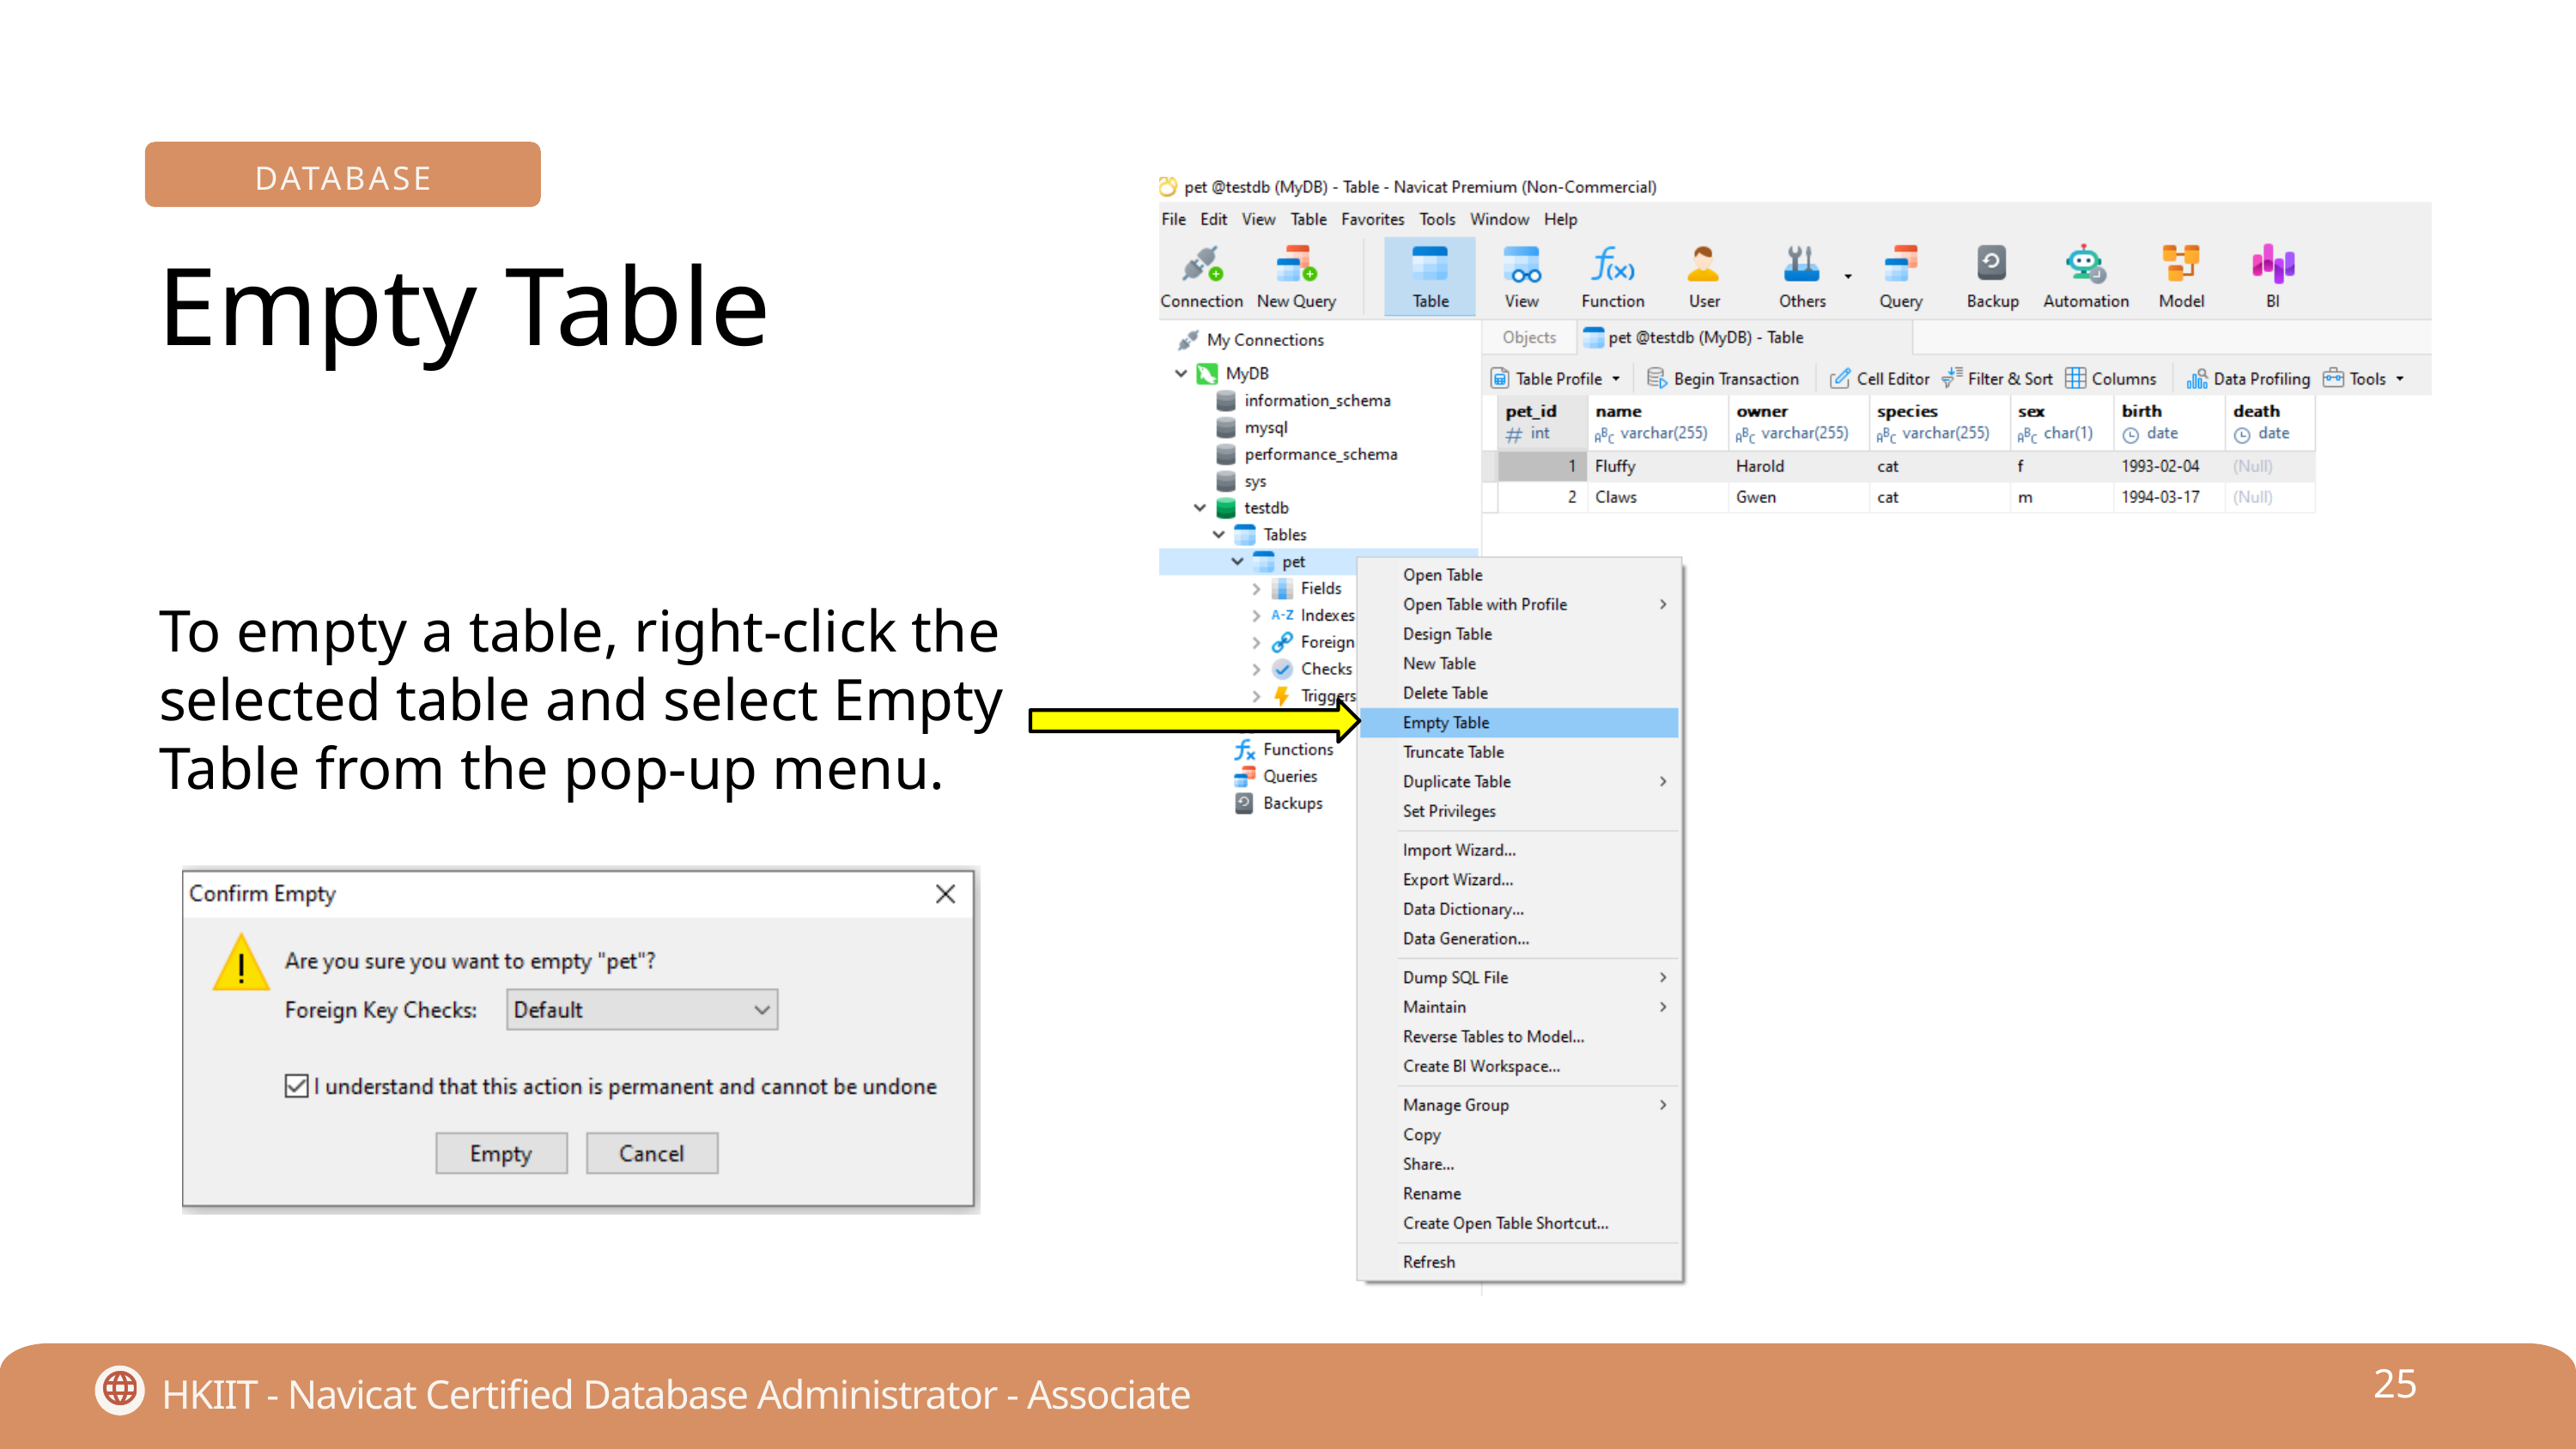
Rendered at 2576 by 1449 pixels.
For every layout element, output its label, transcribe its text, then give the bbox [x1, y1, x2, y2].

text_box [1028, 708, 1153, 734]
picture [182, 865, 981, 1215]
picture [1158, 177, 2432, 1297]
text_box To empty a table, right-click the selected table and select Empty Table from the pop-up menu. [146, 588, 1044, 808]
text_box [144, 141, 542, 208]
text_box Empty Table [144, 231, 1153, 373]
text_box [0, 1343, 2576, 1449]
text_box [94, 1365, 145, 1416]
